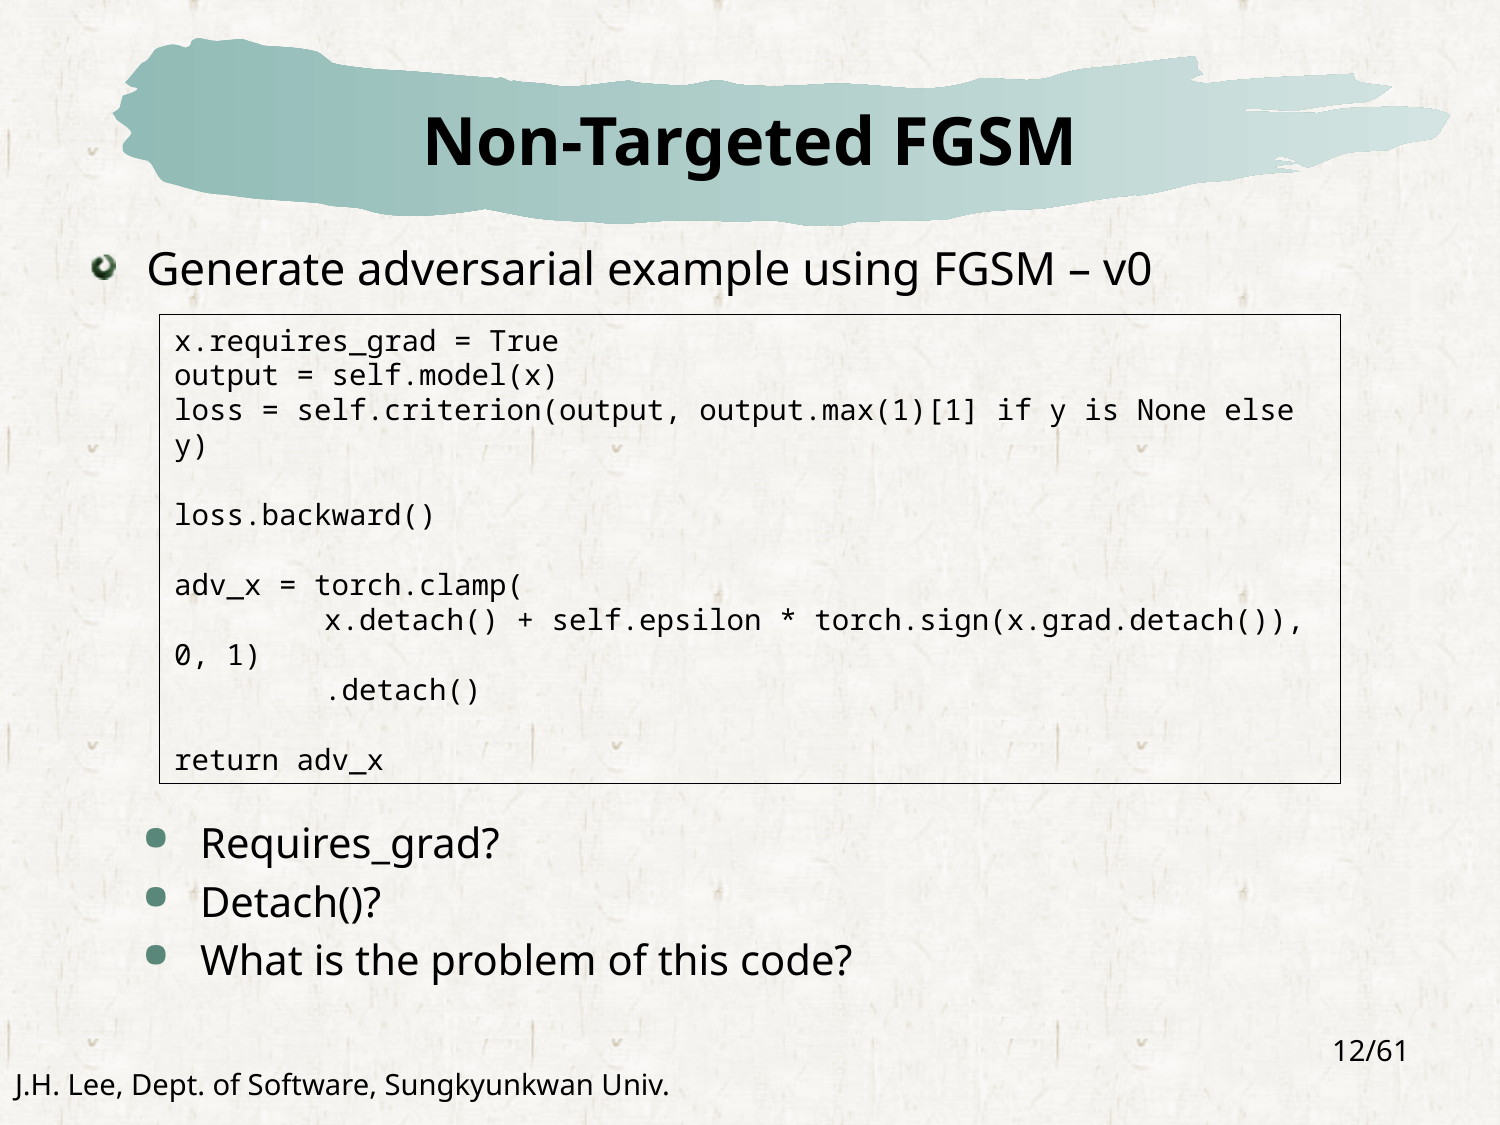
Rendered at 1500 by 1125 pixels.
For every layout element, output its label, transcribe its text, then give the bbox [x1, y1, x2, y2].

picture [0, 0, 1500, 1125]
footer J.H. Lee, Dept. of Software, Sungkyunkwan Univ. [0, 1058, 762, 1102]
text_box x.requires_grad = True output = self.model(x) loss = self.criterion(output, output.max(1)[1] if y is None else y) loss.backward() adv_x = torch.clamp( x.detach() + self.epsilon * torch.sign(x.grad.detach()), 0, 1) .detach() return adv_x [159, 314, 1341, 784]
title Non-Targeted FGSM [75, 45, 1425, 231]
slide_number 12/61 [1074, 1024, 1426, 1103]
list Generate adversarial example using FGSM – v0 Requires_grad? Detach()? What is the problem of this code? [75, 231, 1425, 1005]
